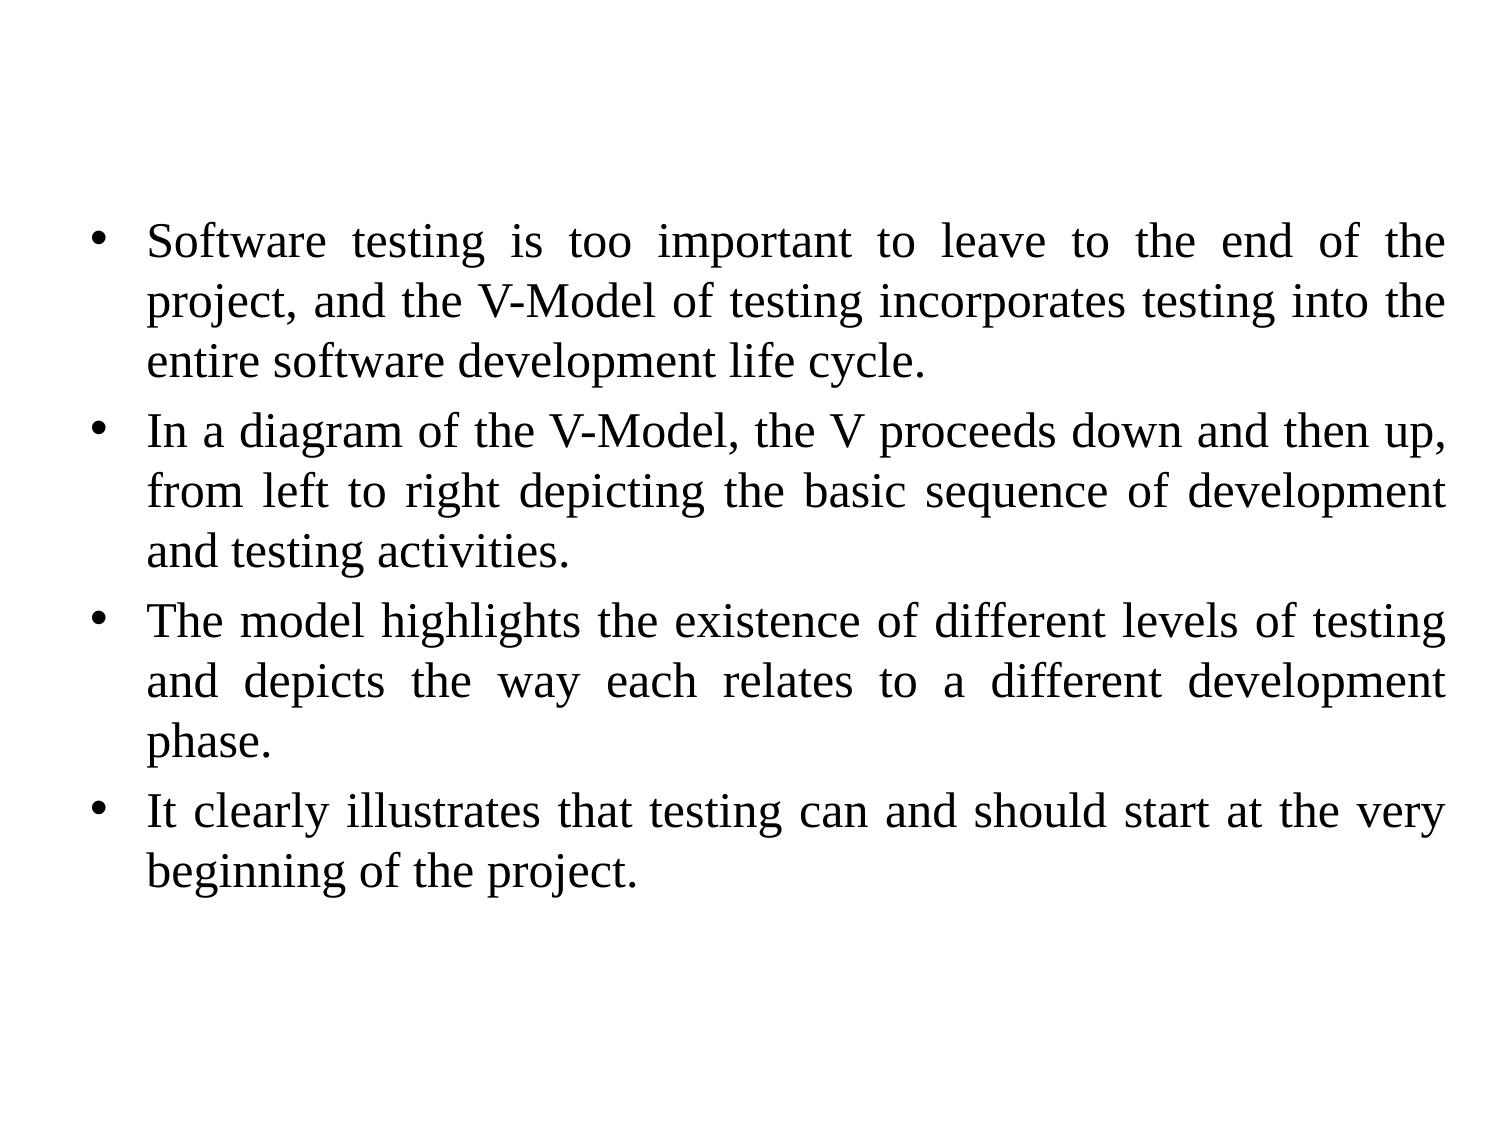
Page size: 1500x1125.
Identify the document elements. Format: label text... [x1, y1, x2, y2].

list Software testing is too important to leave to the end of the project, and the V-Model of testing incorporates testing into the entire software development life cycle. In a diagram of the V-Model, the V proceeds down and then up, from left to right depicting the basic sequence of development and testing activities. The model highlights the existence of different levels of testing and depicts the way each relates to a different development phase. It clearly illustrates that testing can and should start at the very beginning of the project. [75, 200, 1463, 988]
